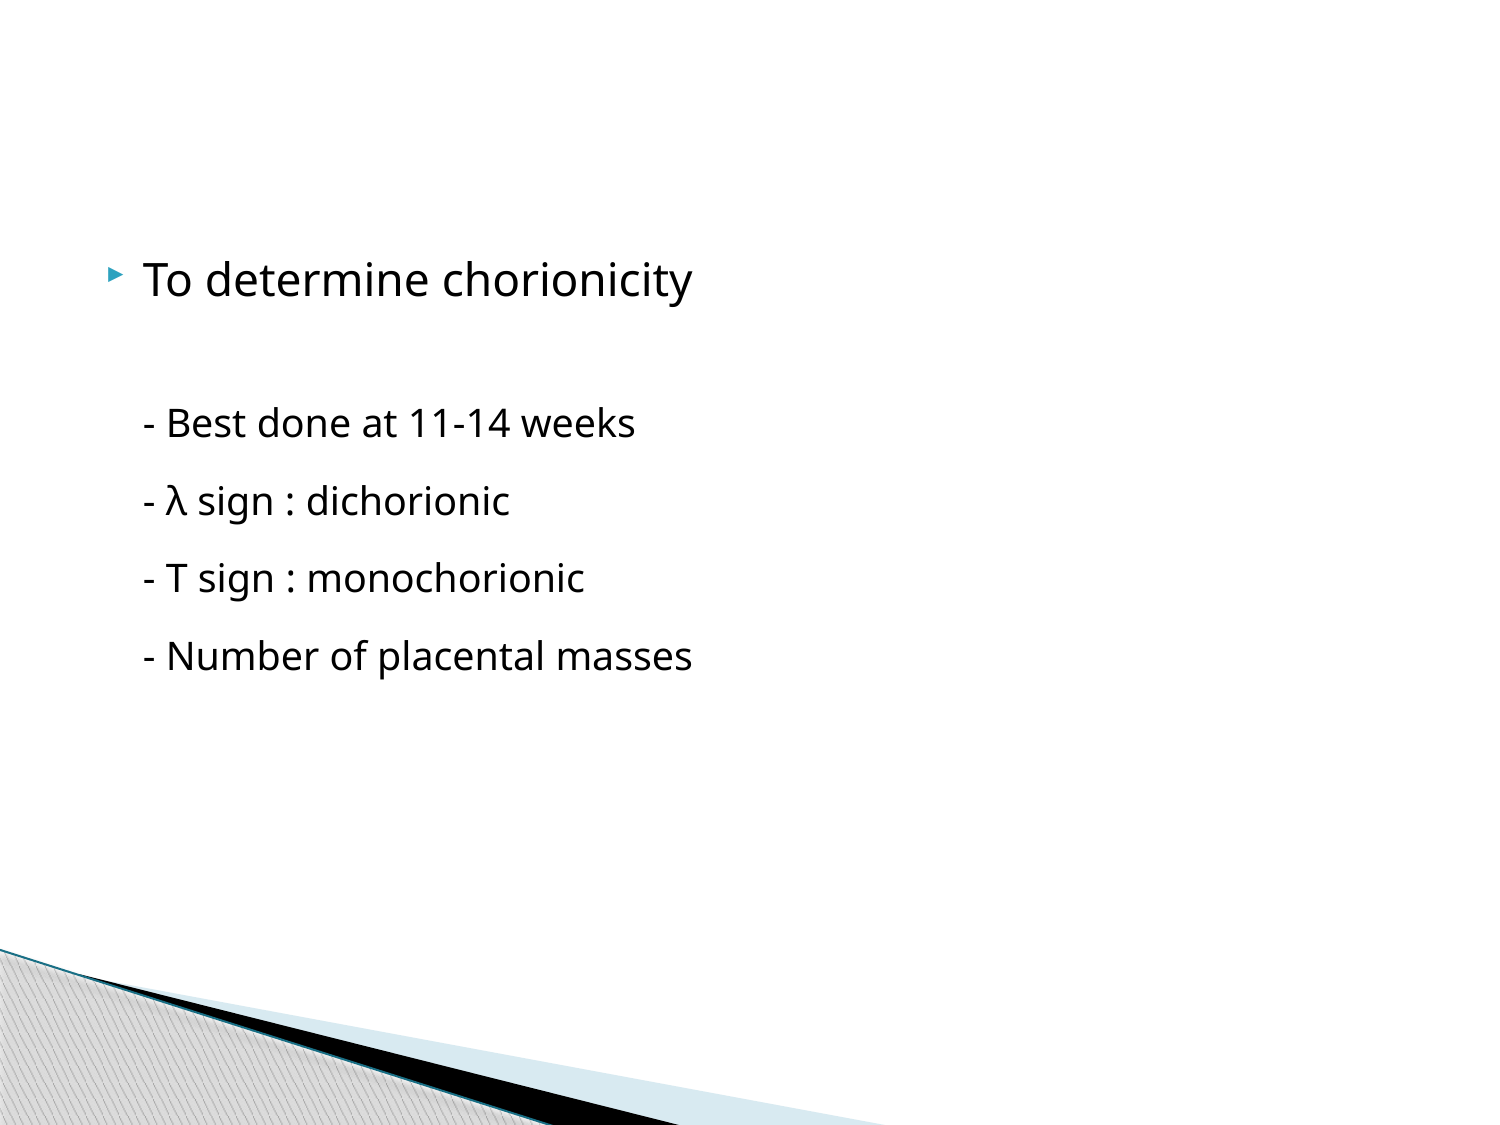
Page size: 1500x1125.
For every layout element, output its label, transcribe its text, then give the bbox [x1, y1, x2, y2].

list To determine chorionicity - Best done at 11-14 weeks - λ sign : dichorionic - T sign : monochorionic - Number of placental masses [75, 243, 1425, 813]
